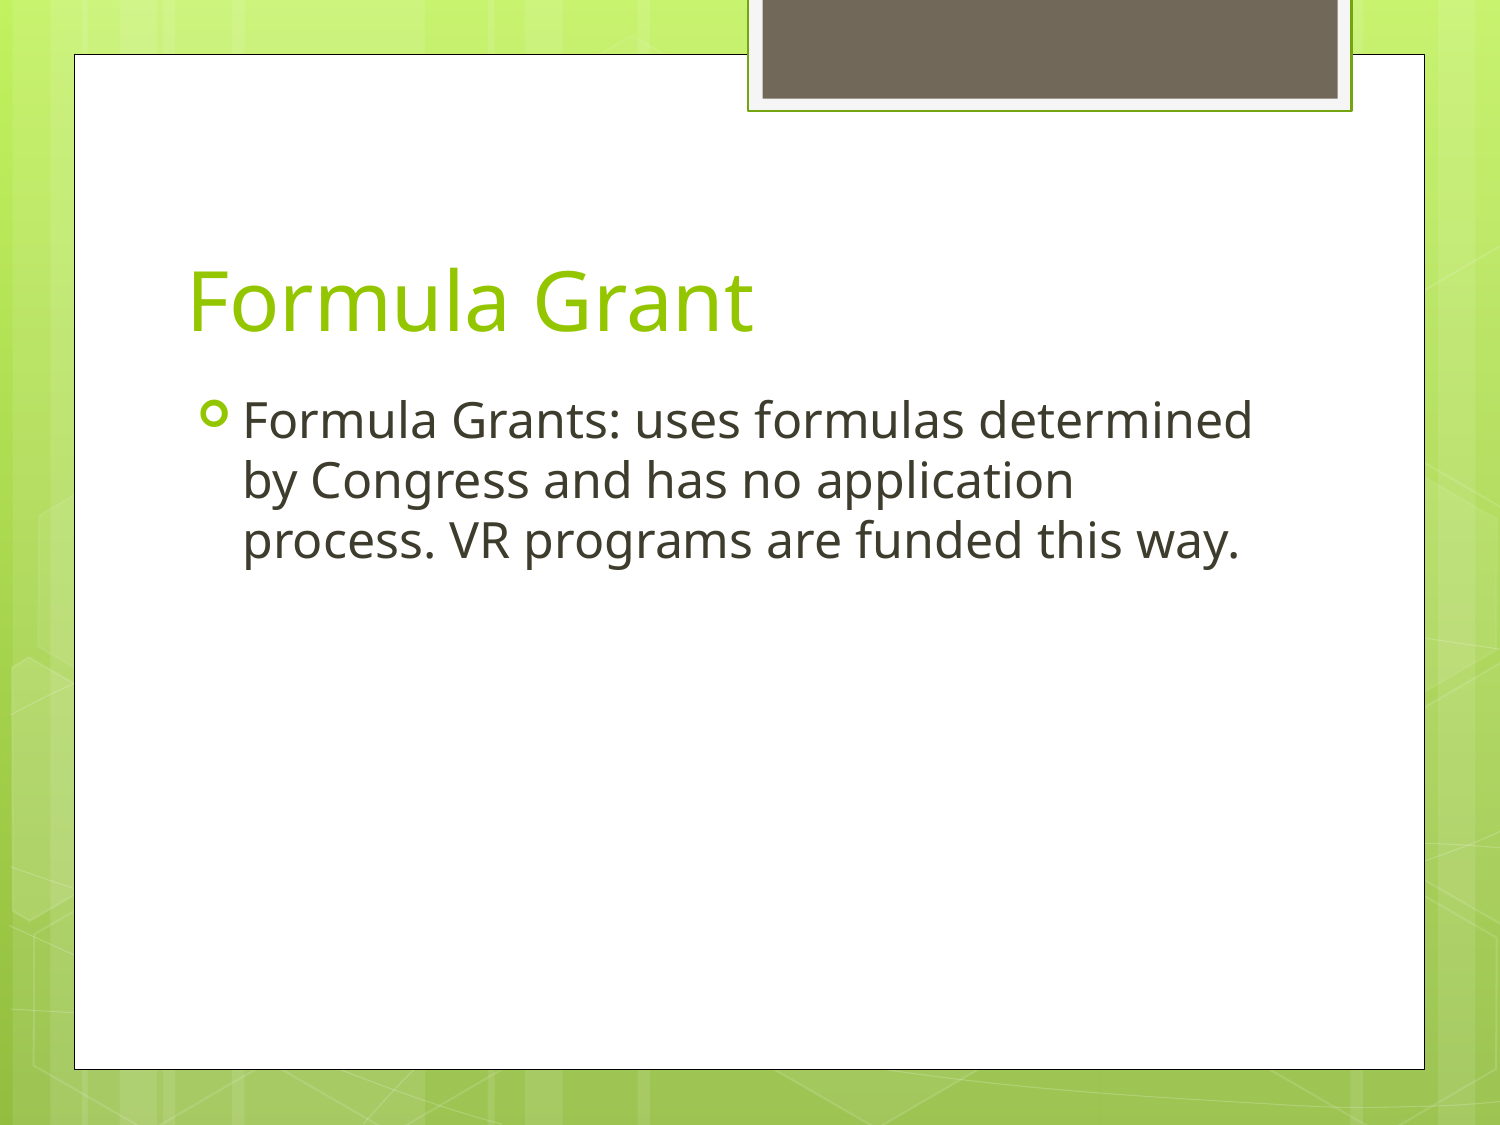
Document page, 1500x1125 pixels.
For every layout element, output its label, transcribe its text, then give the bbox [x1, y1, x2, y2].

list Formula Grants: uses formulas determined by Congress and has no application process. VR programs are funded this way. [171, 381, 1283, 957]
title Formula Grant [171, 168, 1324, 357]
